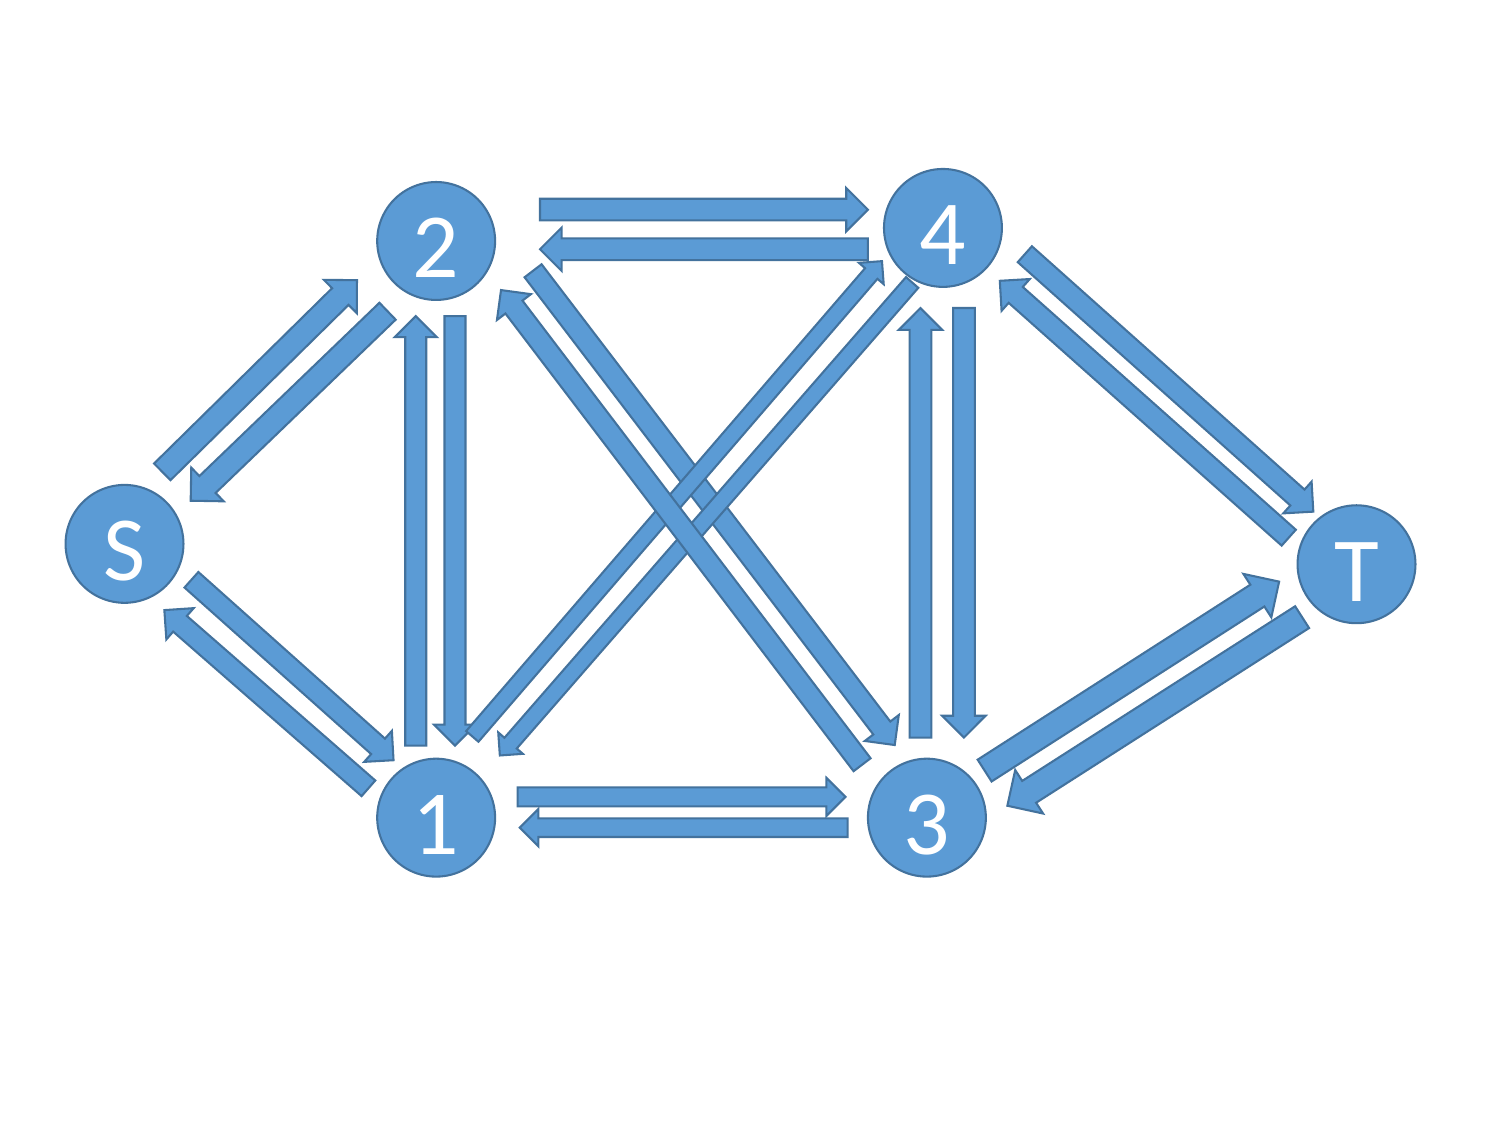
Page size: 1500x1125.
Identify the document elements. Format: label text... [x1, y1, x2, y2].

text_box [691, 479, 717, 510]
text_box [998, 277, 1298, 548]
text_box 2 [376, 180, 497, 301]
text_box [939, 306, 989, 740]
text_box [431, 315, 470, 748]
text_box [183, 570, 395, 764]
text_box 4 [882, 167, 1003, 288]
text_box [692, 275, 920, 536]
text_box T [1296, 504, 1417, 625]
text_box [497, 540, 687, 757]
text_box [516, 775, 847, 817]
text_box [1006, 604, 1311, 816]
text_box [152, 278, 359, 482]
text_box 1 [376, 757, 497, 878]
text_box [1016, 244, 1315, 515]
text_box [896, 306, 945, 739]
text_box [163, 606, 377, 798]
text_box [976, 572, 1281, 783]
text_box 3 [866, 757, 987, 878]
text_box [523, 262, 695, 482]
text_box [538, 185, 870, 234]
text_box [495, 288, 873, 773]
text_box [518, 806, 849, 849]
text_box [538, 225, 869, 274]
text_box [713, 508, 901, 747]
text_box [189, 301, 398, 503]
text_box [392, 314, 440, 747]
text_box [670, 260, 885, 508]
text_box S [64, 483, 185, 604]
text_box [464, 511, 665, 744]
